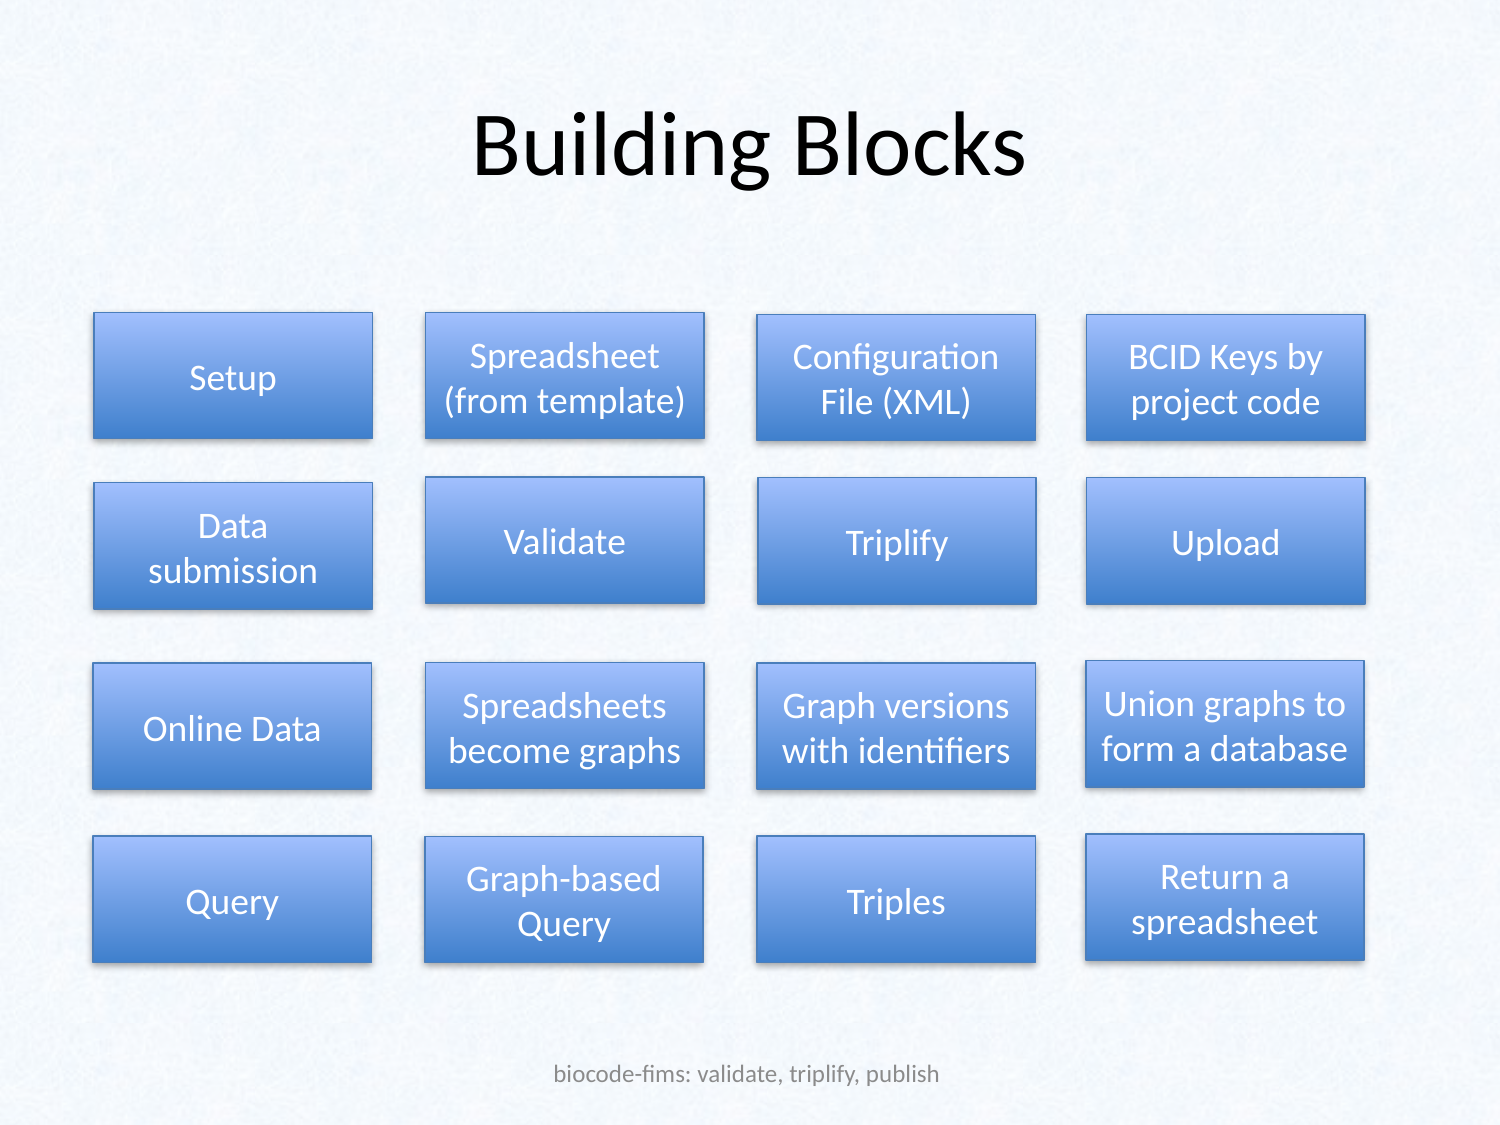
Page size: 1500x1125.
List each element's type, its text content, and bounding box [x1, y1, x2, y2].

text_box Setup [93, 312, 373, 439]
text_box Online Data [92, 662, 372, 790]
text_box Data submission [93, 482, 373, 610]
text_box Union graphs to form a database [1085, 660, 1365, 788]
text_box Return a spreadsheet [1085, 833, 1365, 961]
text_box BCID Keys by project code [1086, 314, 1366, 441]
text_box Graph versions with identifiers [756, 662, 1036, 790]
text_box Spreadsheet (from template) [425, 312, 705, 439]
title Building Blocks [75, 45, 1425, 233]
text_box Upload [1086, 477, 1366, 605]
text_box Triples [756, 835, 1036, 963]
footer biocode-fims: validate, triplify, publish [512, 1042, 988, 1103]
text_box Triplify [757, 477, 1037, 605]
text_box Spreadsheets become graphs [425, 662, 705, 789]
text_box Configuration File (XML) [756, 314, 1036, 441]
text_box Graph-based Query [424, 836, 704, 963]
text_box Validate [425, 476, 705, 604]
text_box Query [92, 835, 372, 963]
